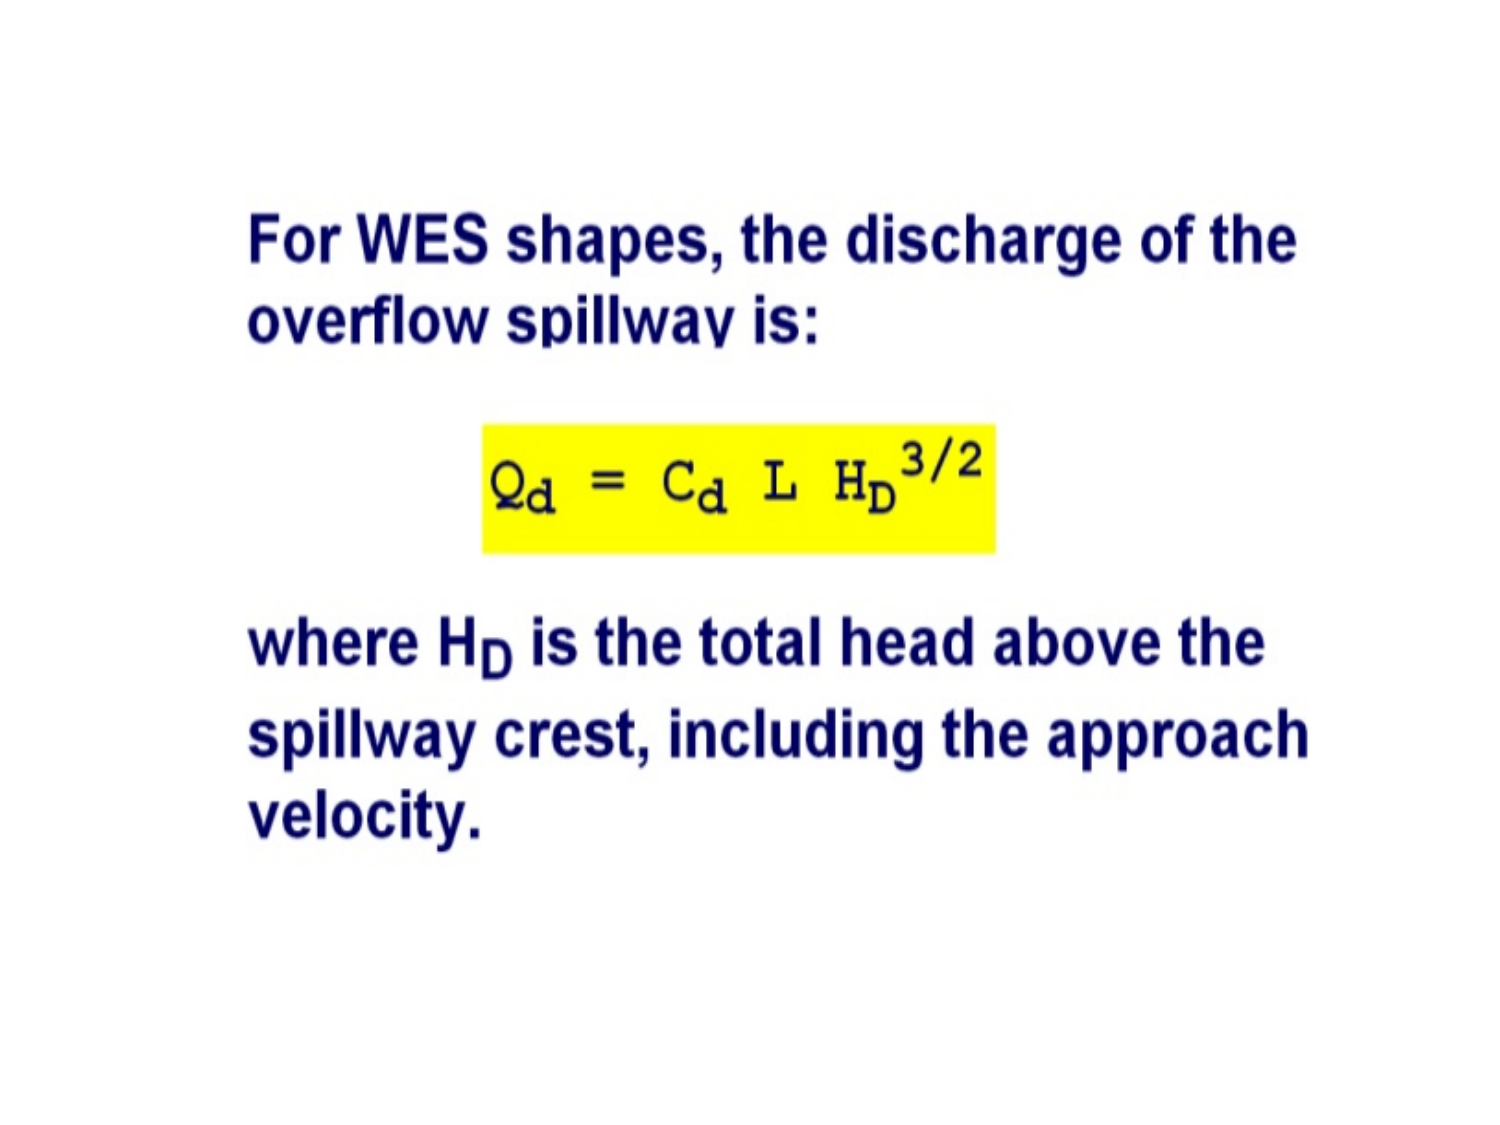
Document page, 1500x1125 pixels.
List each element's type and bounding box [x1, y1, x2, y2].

list [187, 162, 1363, 915]
